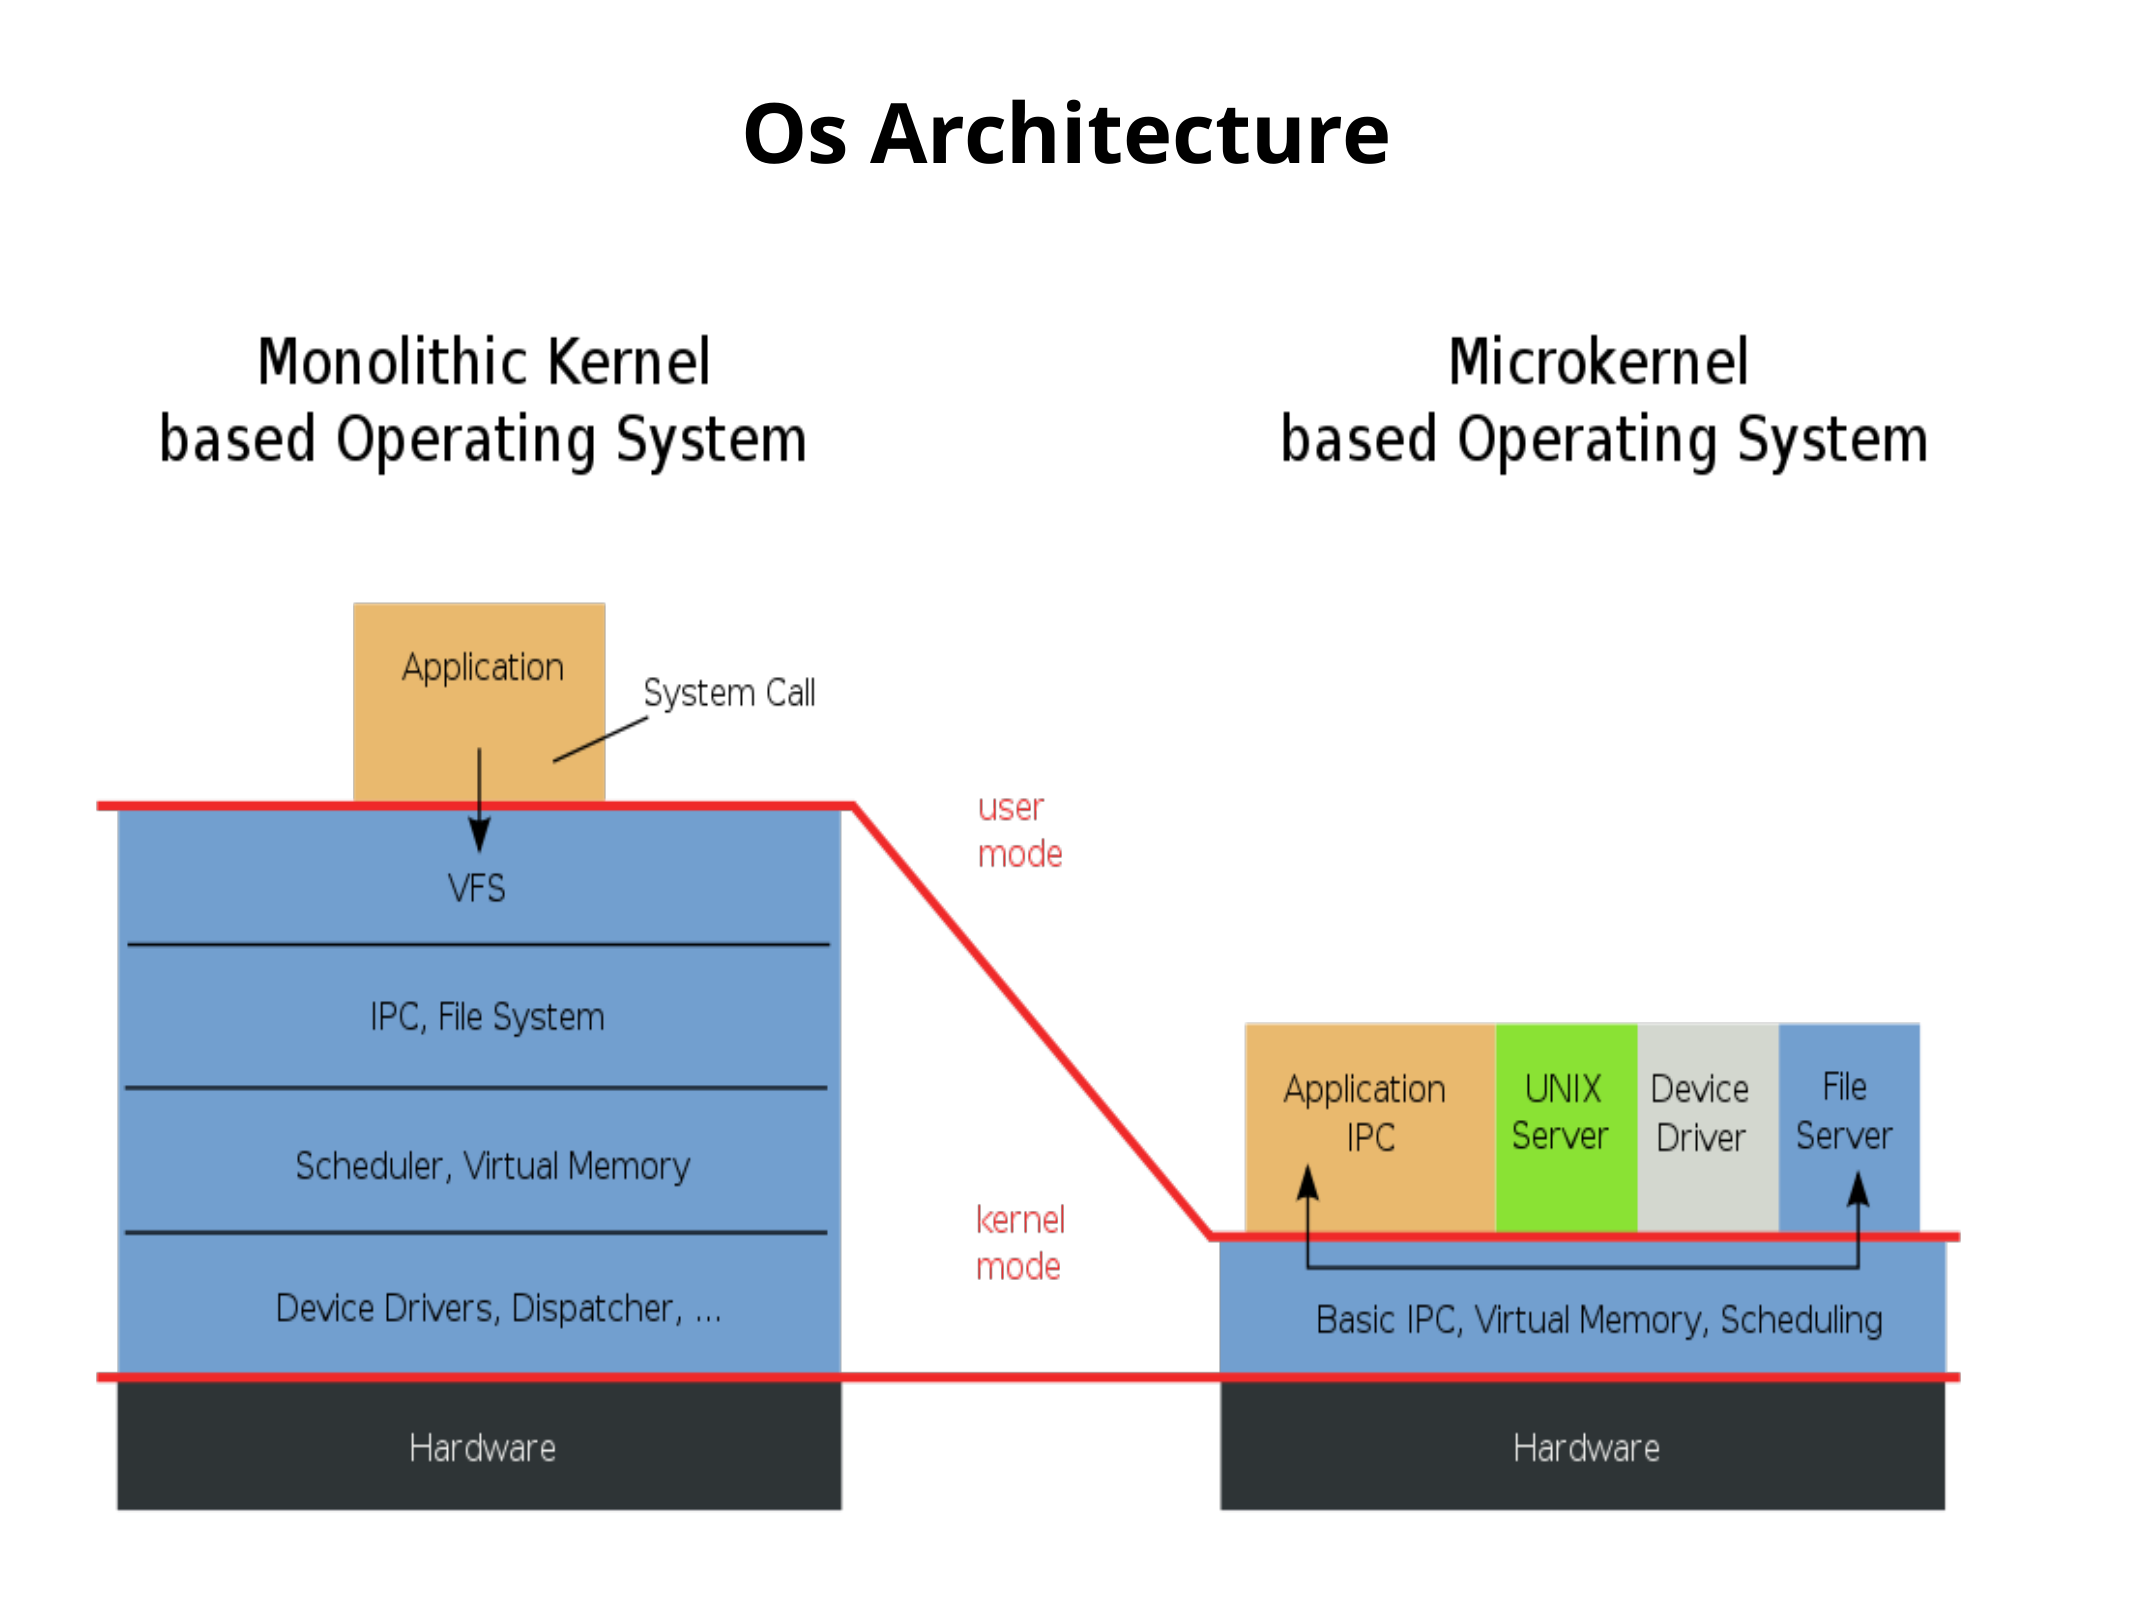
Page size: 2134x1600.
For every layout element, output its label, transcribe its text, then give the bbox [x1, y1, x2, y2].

title Os Architecture [156, 57, 1978, 204]
picture [39, 289, 2019, 1563]
